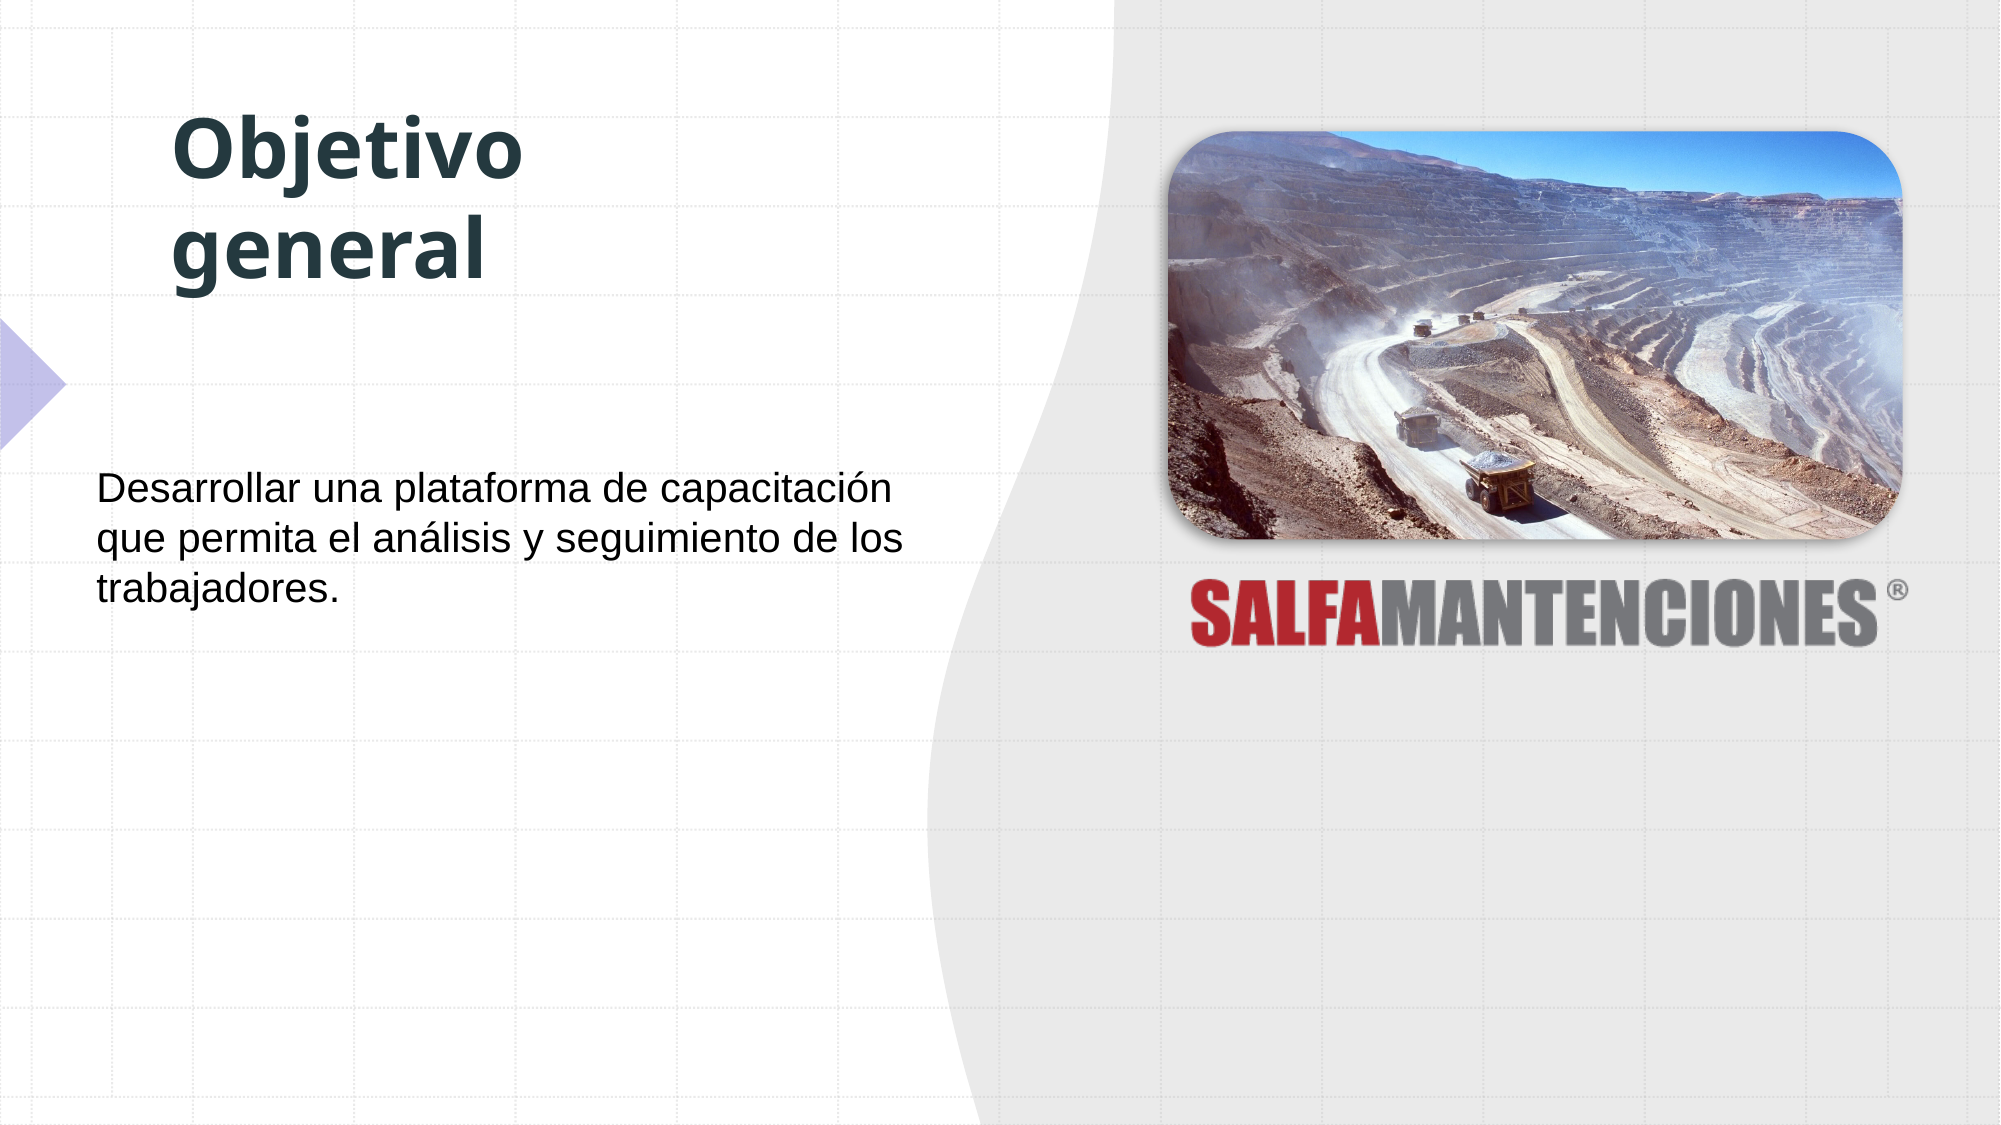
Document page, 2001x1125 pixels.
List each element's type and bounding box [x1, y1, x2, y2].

text_box [0, 0, 2000, 1125]
picture [1168, 131, 1903, 540]
picture [1186, 554, 1916, 672]
